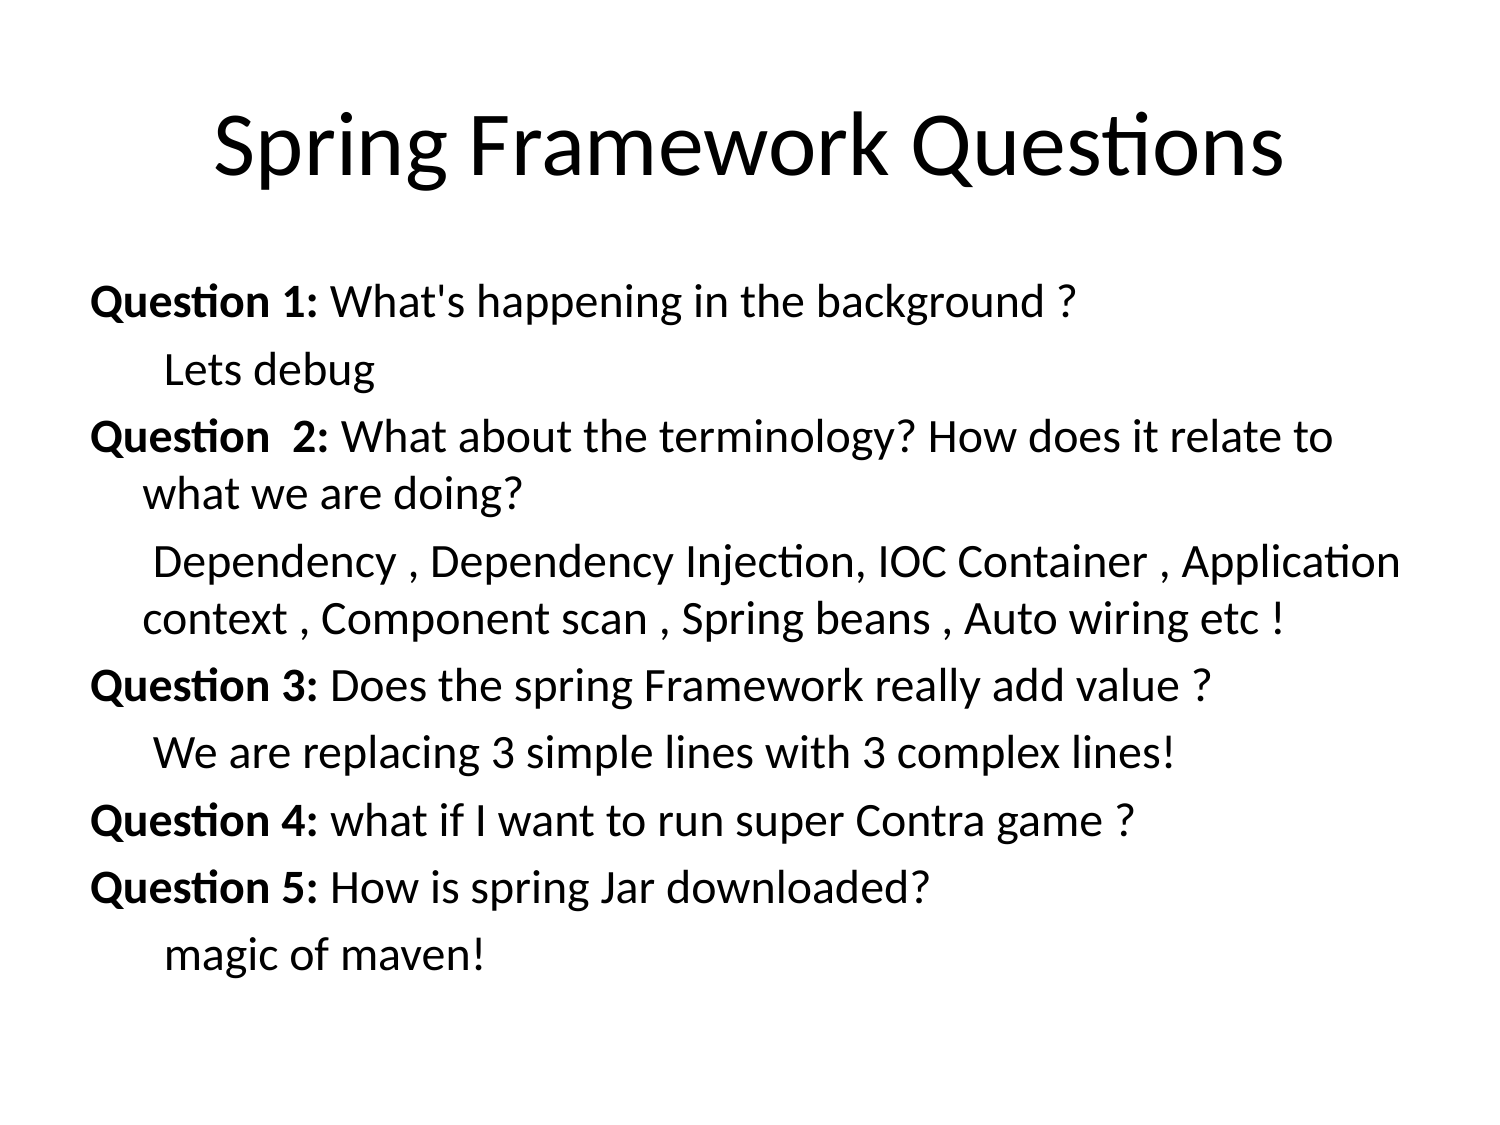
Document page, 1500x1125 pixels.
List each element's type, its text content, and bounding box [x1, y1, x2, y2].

title Spring Framework Questions [75, 45, 1425, 233]
list Question 1: What's happening in the background ? Lets debug Question 2: What about the terminology? How does it relate to what we are doing? Dependency , Dependency Injection, IOC Container , Application context , Component scan , Spring beans , Auto wiring etc ! Question 3: Does the spring Framework really add value ? We are replacing 3 simple lines with 3 complex lines! Question 4: what if I want to run super Contra game ? Question 5: How is spring Jar downloaded? magic of maven! [75, 262, 1425, 1005]
